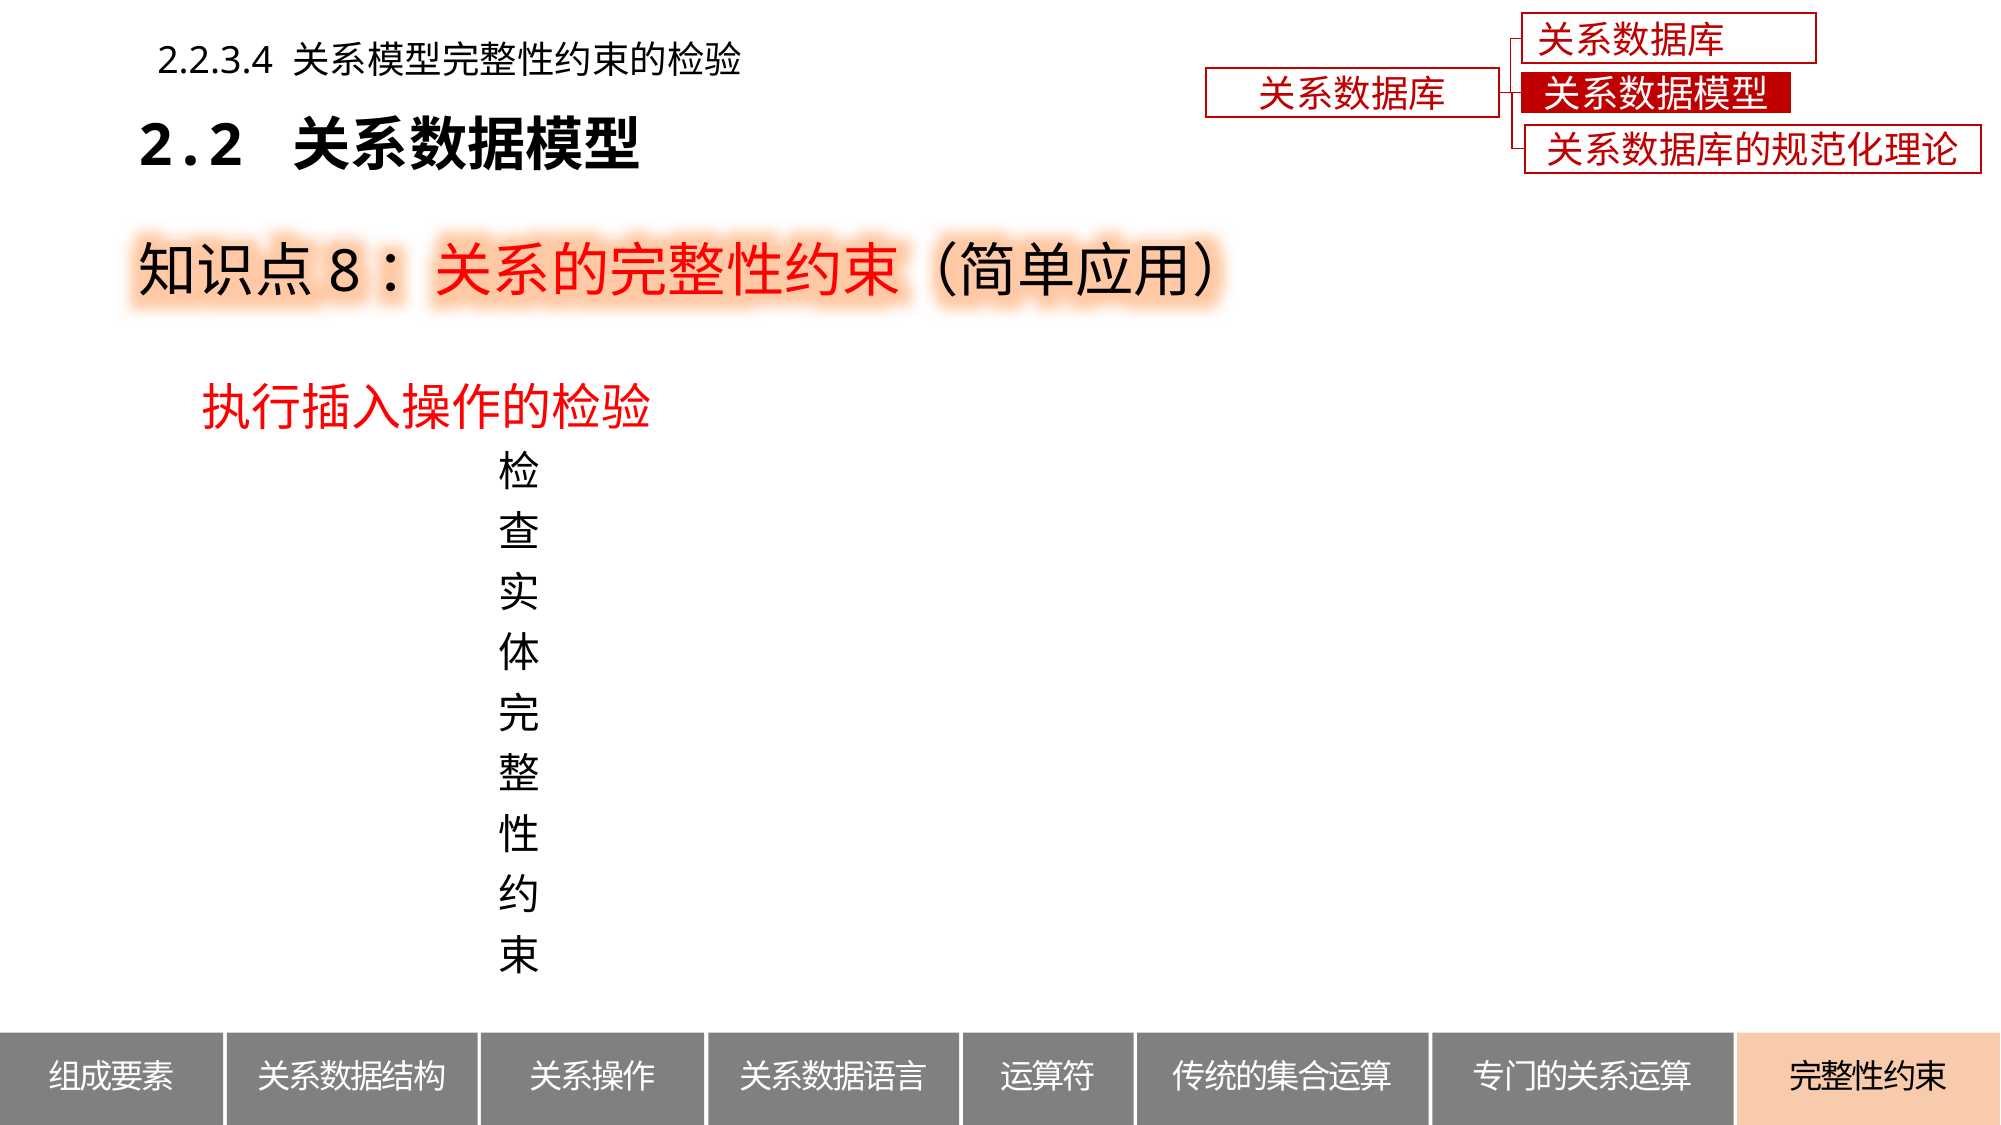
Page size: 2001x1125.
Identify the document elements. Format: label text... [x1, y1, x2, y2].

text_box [259, 486, 1778, 934]
text_box 2.2 关系数据模型 [120, 97, 1524, 151]
text_box 关系数据库的规范化理论 [1524, 124, 1982, 174]
text_box 关系数据库概述 [1521, 12, 1817, 64]
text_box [1499, 92, 1525, 149]
text_box 执行插入操作的检验 [186, 350, 675, 443]
text_box 2.2.3.4 关系模型完整性约束的检验 [142, 28, 757, 89]
text_box 关系数据模型 [1523, 72, 1791, 113]
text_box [0, 1030, 2000, 1125]
text_box 2.2.1.19 关系数据库 [118, 172, 1949, 335]
text_box 2.2.2.1 基本的关系操作 [114, 166, 1954, 339]
text_box 2.2 关系数据模型 [1525, 113, 1568, 124]
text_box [1499, 38, 1523, 92]
text_box 关系数据库 [1205, 67, 1499, 118]
text_box 知识点8：关系的完整性约束（简单应用） [120, 172, 1945, 329]
